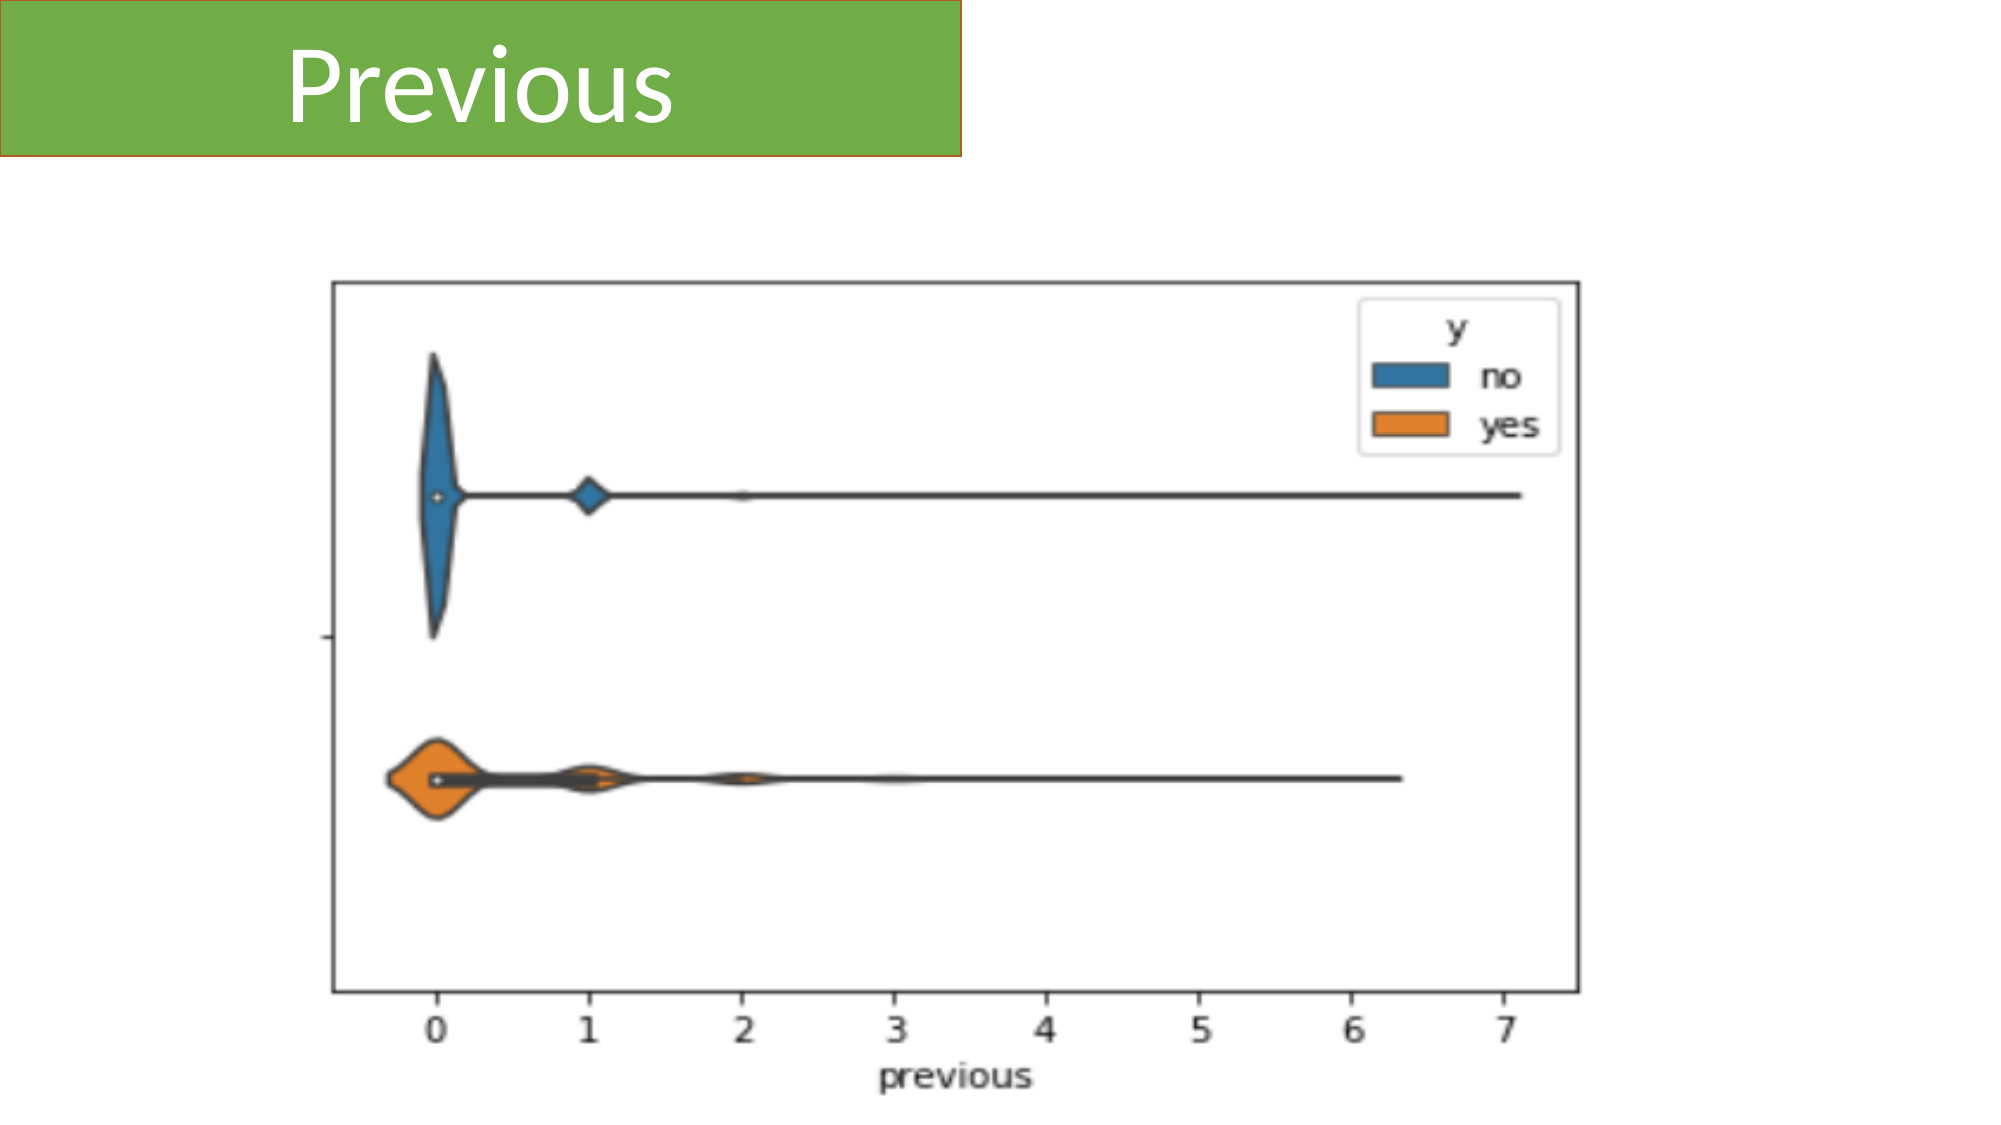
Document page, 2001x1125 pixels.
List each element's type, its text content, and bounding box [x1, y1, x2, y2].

picture [308, 262, 1692, 1125]
text_box Previous [0, 0, 962, 157]
